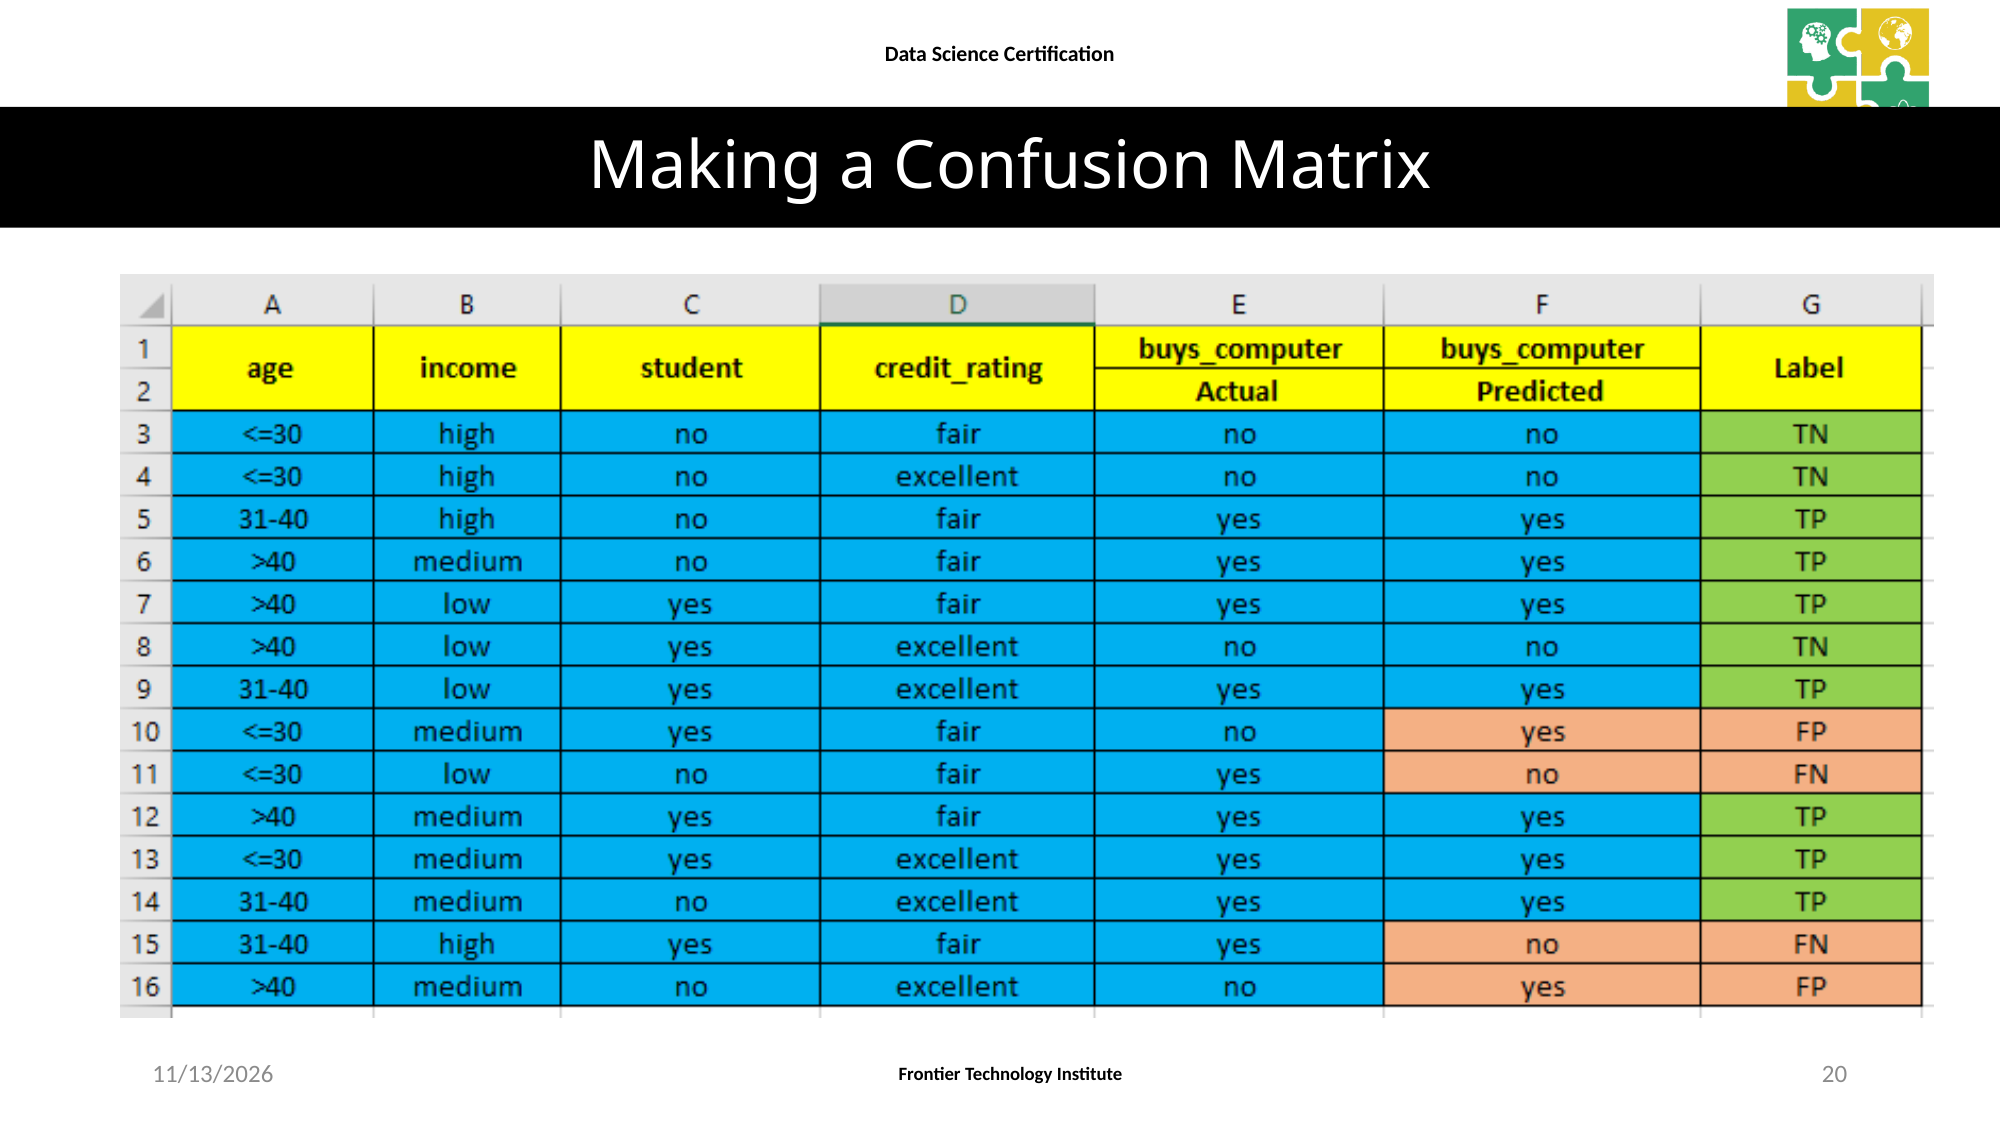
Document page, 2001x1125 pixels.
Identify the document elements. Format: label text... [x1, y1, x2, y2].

picture [1715, 0, 2000, 106]
title Making a Confusion Matrix [91, 105, 1931, 228]
slide_number 20 [1412, 1042, 1863, 1103]
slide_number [137, 1042, 588, 1103]
picture [120, 274, 1934, 1018]
text_box [0, 106, 2000, 229]
